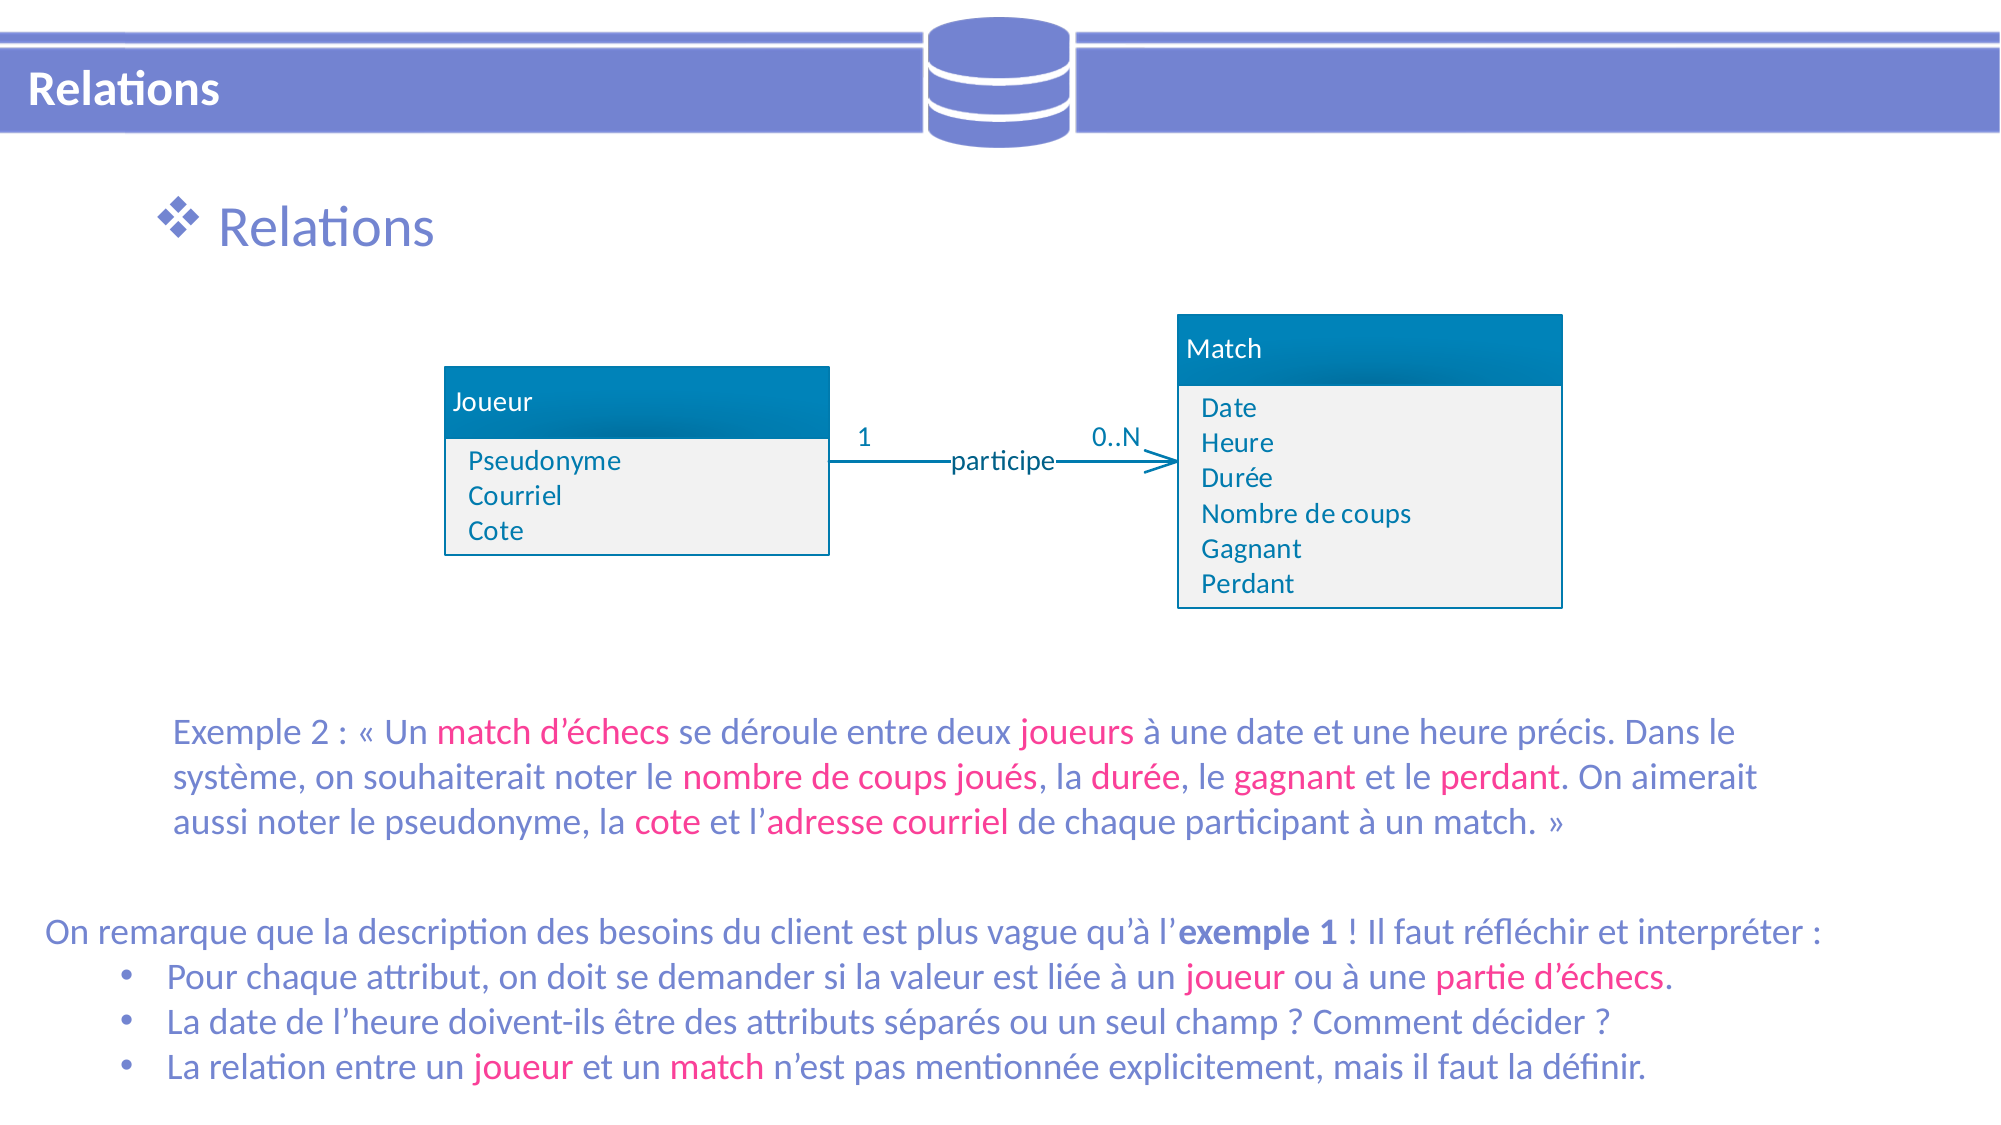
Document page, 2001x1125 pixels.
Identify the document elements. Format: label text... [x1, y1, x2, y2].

title Relations [12, 58, 913, 120]
picture [0, 4, 2000, 161]
list Relations [137, 188, 1862, 899]
text_box Exemple 2 : « Un match d’échecs se déroule entre deux joueurs à une date et une heure précis. Dans le système, on souhaiterait noter le nombre de coups joués, la durée, le gagnant et le perdant. On aimerait aussi noter le pseudonyme, la cote et l’adresse courriel de chaque participant à un match. » [158, 699, 1842, 850]
picture [435, 310, 1565, 617]
text_box On remarque que la description des besoins du client est plus vague qu’à l’exemple 1 ! Il faut réfléchir et interpréter : Pour chaque attribut, on doit se demander si la valeur est liée à un joueur ou à une partie d’échecs. La date de l’heure doivent-ils être des attributs séparés ou un seul champ ? Comment décider ? La relation entre un joueur et un match n’est pas mentionnée explicitement, mais il faut la définir. [30, 899, 1945, 1094]
